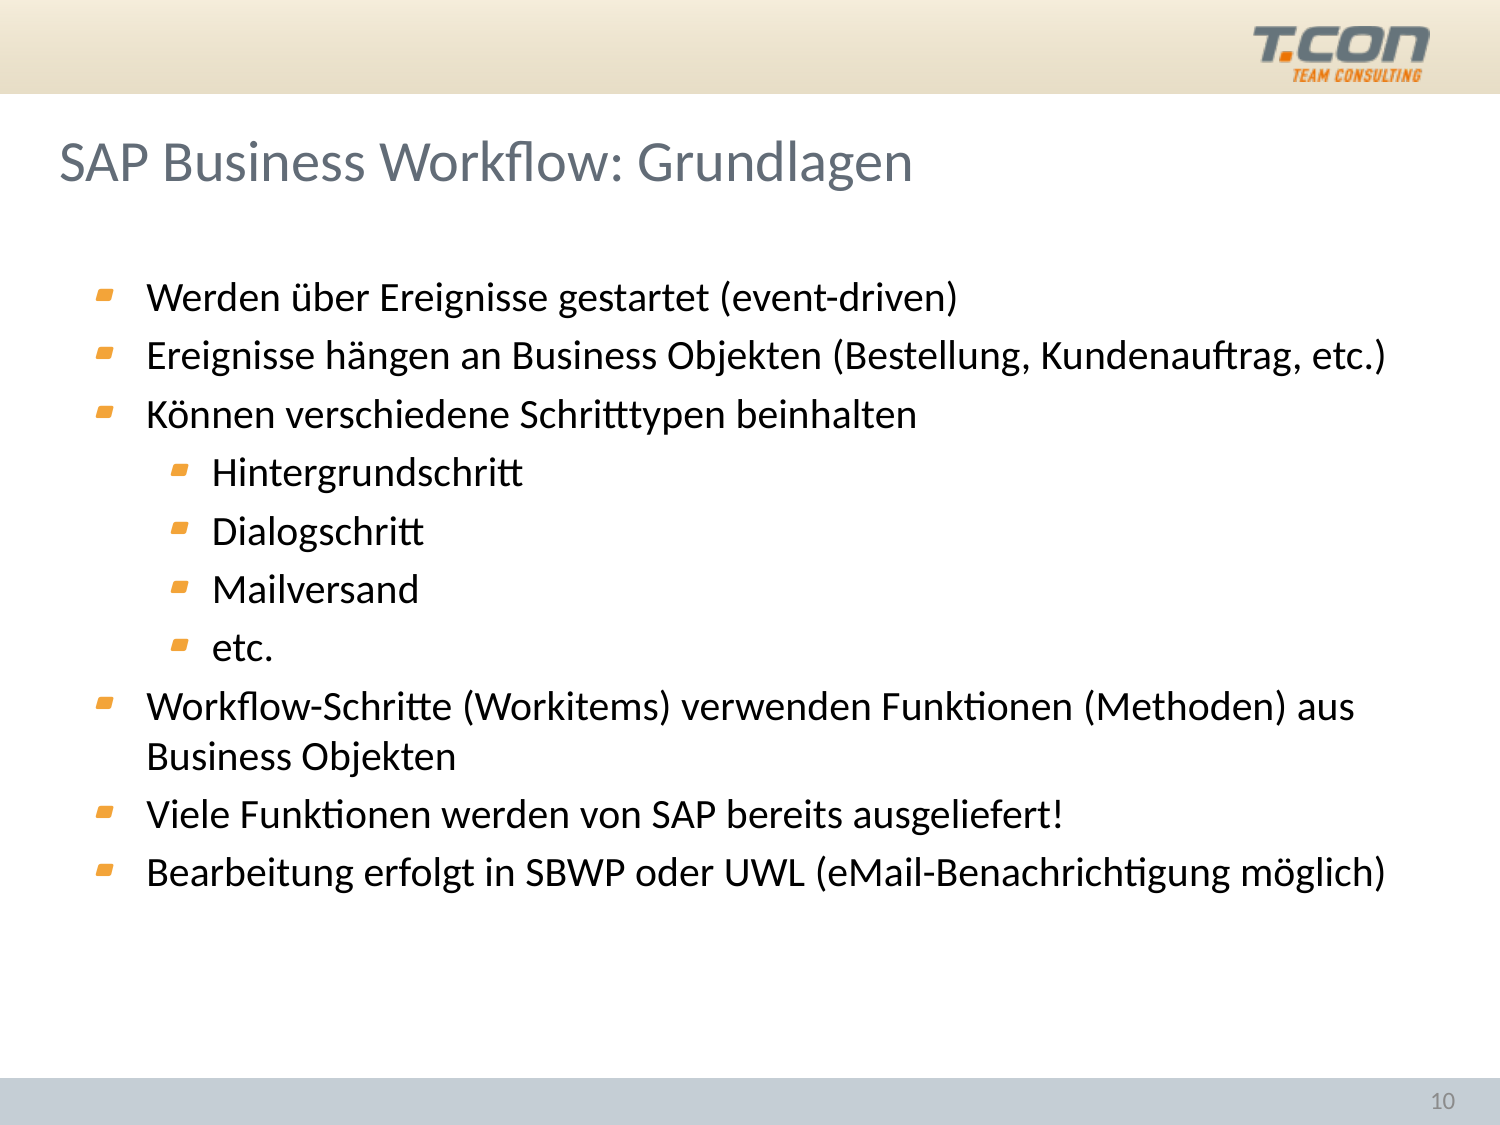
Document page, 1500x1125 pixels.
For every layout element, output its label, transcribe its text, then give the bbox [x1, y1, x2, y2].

title SAP Business Workflow: Grundlagen [44, 93, 1500, 223]
picture [90, 280, 120, 310]
list Werden über Ereignisse gestartet (event-driven) Ereignisse hängen an Business Objekten (Bestellung, Kundenauftrag, etc.) Können verschiedene Schritttypen beinhalten Hintergrundschritt Dialogschritt Mailversand etc. Workflow-Schritte (Workitems) verwenden Funktionen (Methoden) aus Business Objekten Viele Funktionen werden von SAP bereits ausgeliefert! Bearbeitung erfolgt in SBWP oder UWL (eMail-Benachrichtigung möglich) [75, 262, 1430, 1032]
picture [165, 630, 195, 660]
picture [90, 797, 120, 827]
picture [90, 338, 120, 368]
picture [90, 855, 120, 885]
picture [90, 688, 120, 718]
picture [165, 513, 195, 543]
picture [165, 572, 195, 602]
slide_number 10 [1120, 1069, 1471, 1125]
picture [1253, 26, 1430, 82]
picture [165, 455, 195, 485]
picture [90, 397, 120, 427]
